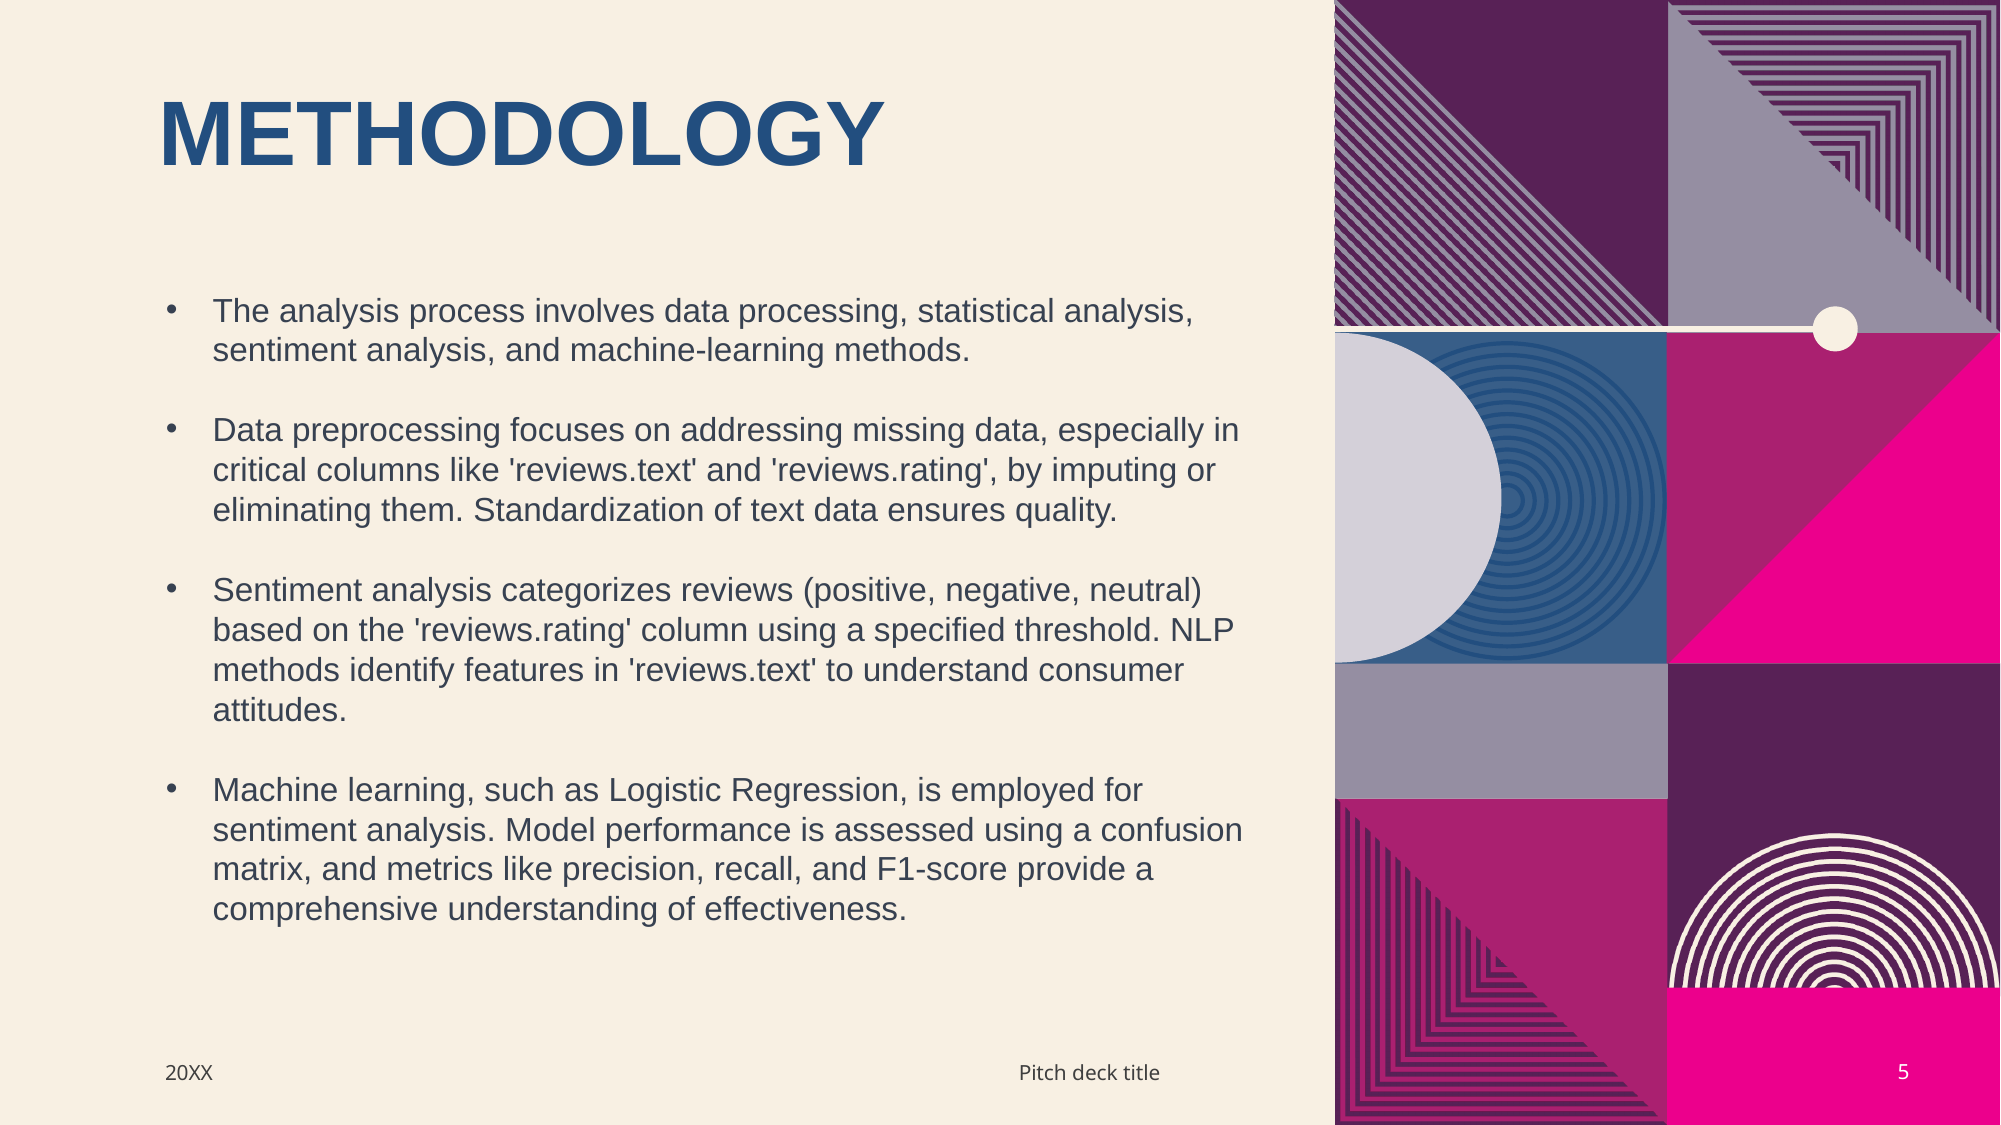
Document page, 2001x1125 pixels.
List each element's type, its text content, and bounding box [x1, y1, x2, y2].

slide_number ‹#› [1849, 1042, 1925, 1103]
picture [1335, 799, 2000, 1125]
slide_number 20XX [150, 1042, 330, 1103]
picture [1334, 0, 1668, 326]
title METHODOLOGY [143, 78, 1260, 249]
picture [1669, 0, 2001, 333]
text_box The analysis process involves data processing, statistical analysis, sentiment analysis, and machine-learning methods. Data preprocessing focuses on addressing missing data, especially in critical columns like 'reviews.text' and 'reviews.rating', by imputing or eliminating them. Standardization of text data ensures quality. Sentiment analysis categorizes reviews (positive, negative, neutral) based on the 'reviews.rating' column using a specified threshold. NLP methods identify features in 'reviews.text' to understand consumer attitudes. Machine learning, such as Logistic Regression, is employed for sentiment analysis. Model performance is assessed using a confusion matrix, and metrics like precision, recall, and F1-score provide a comprehensive understanding of effectiveness. [150, 281, 1263, 980]
footer Pitch deck title [902, 1042, 1278, 1103]
